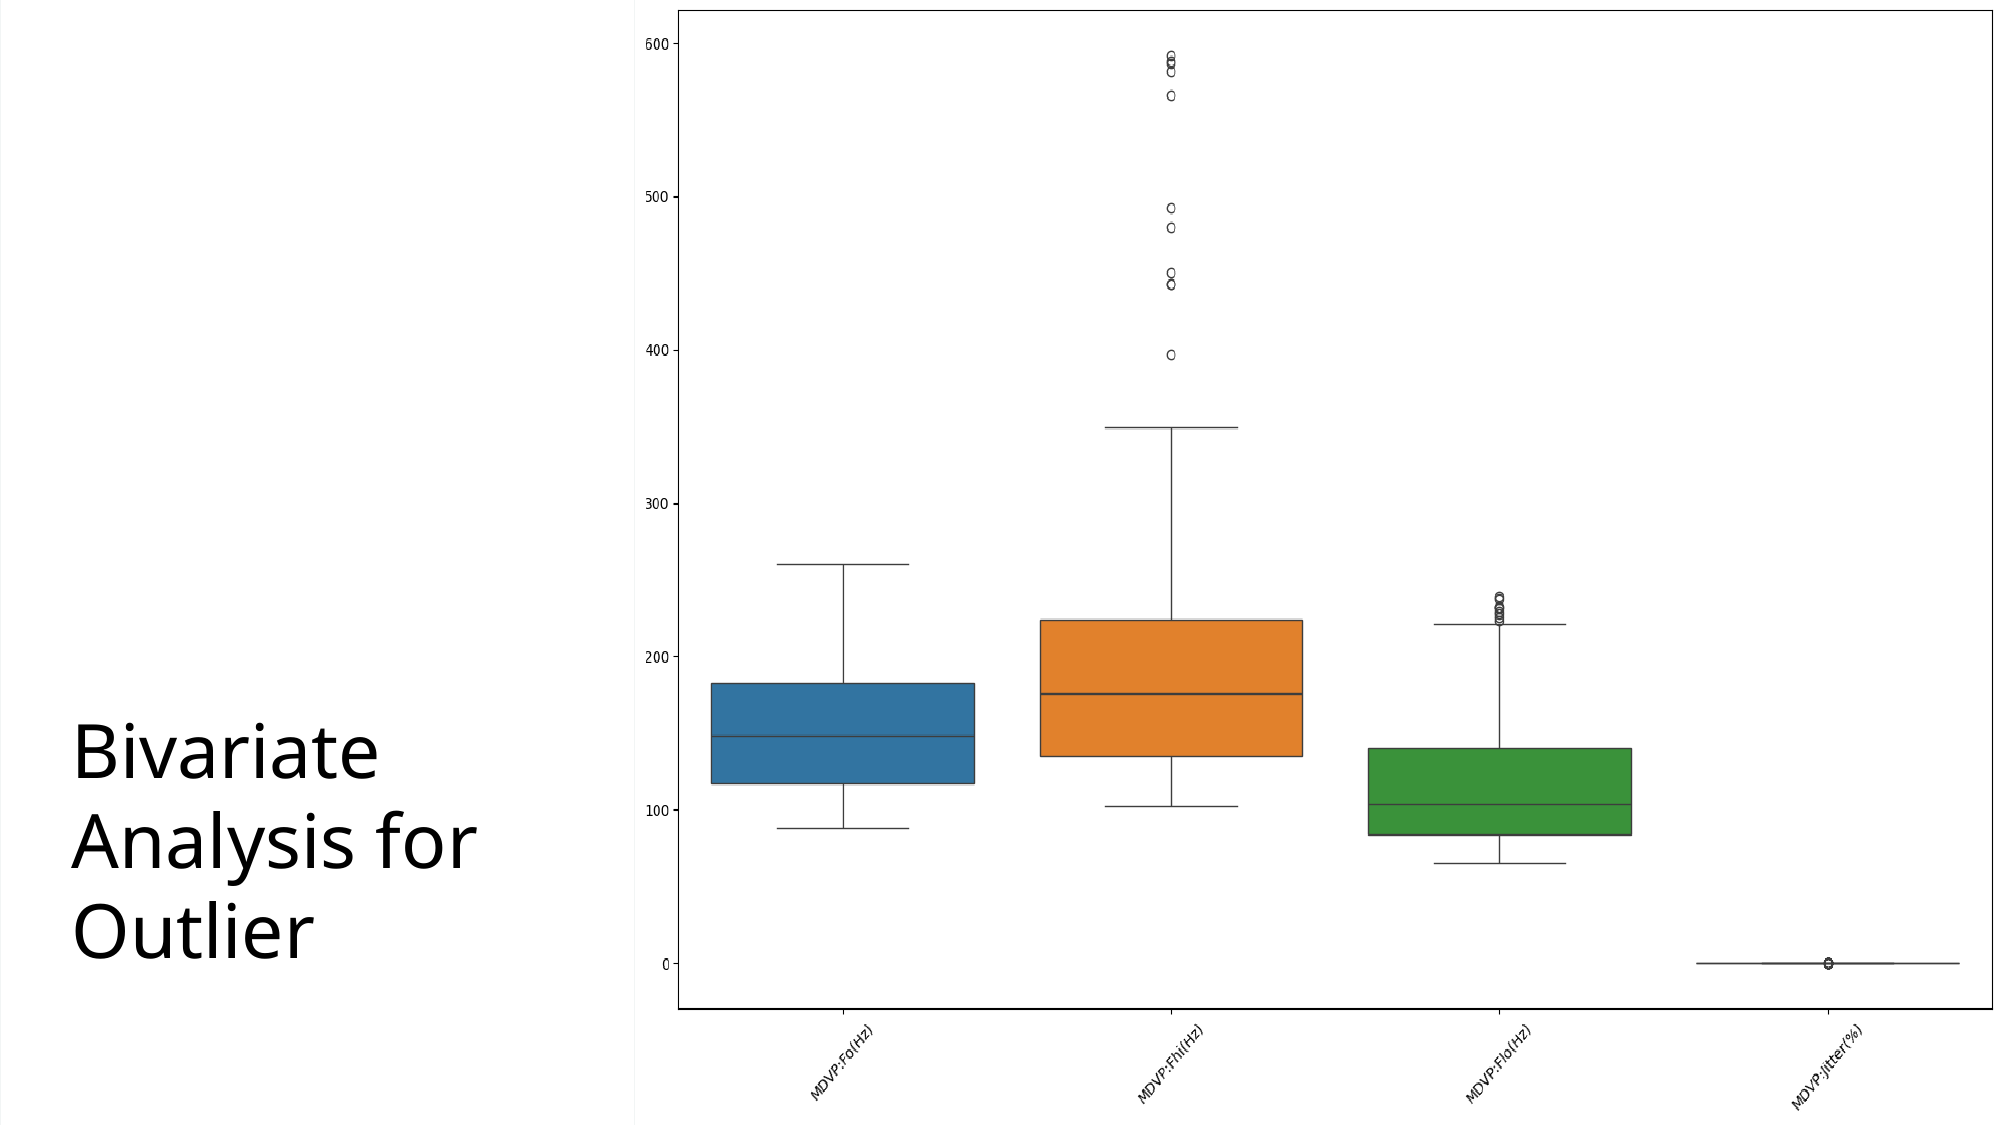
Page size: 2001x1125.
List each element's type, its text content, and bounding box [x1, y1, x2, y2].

title Bivariate Analysis for Outlier [71, 25, 635, 982]
picture [635, 0, 2000, 1125]
